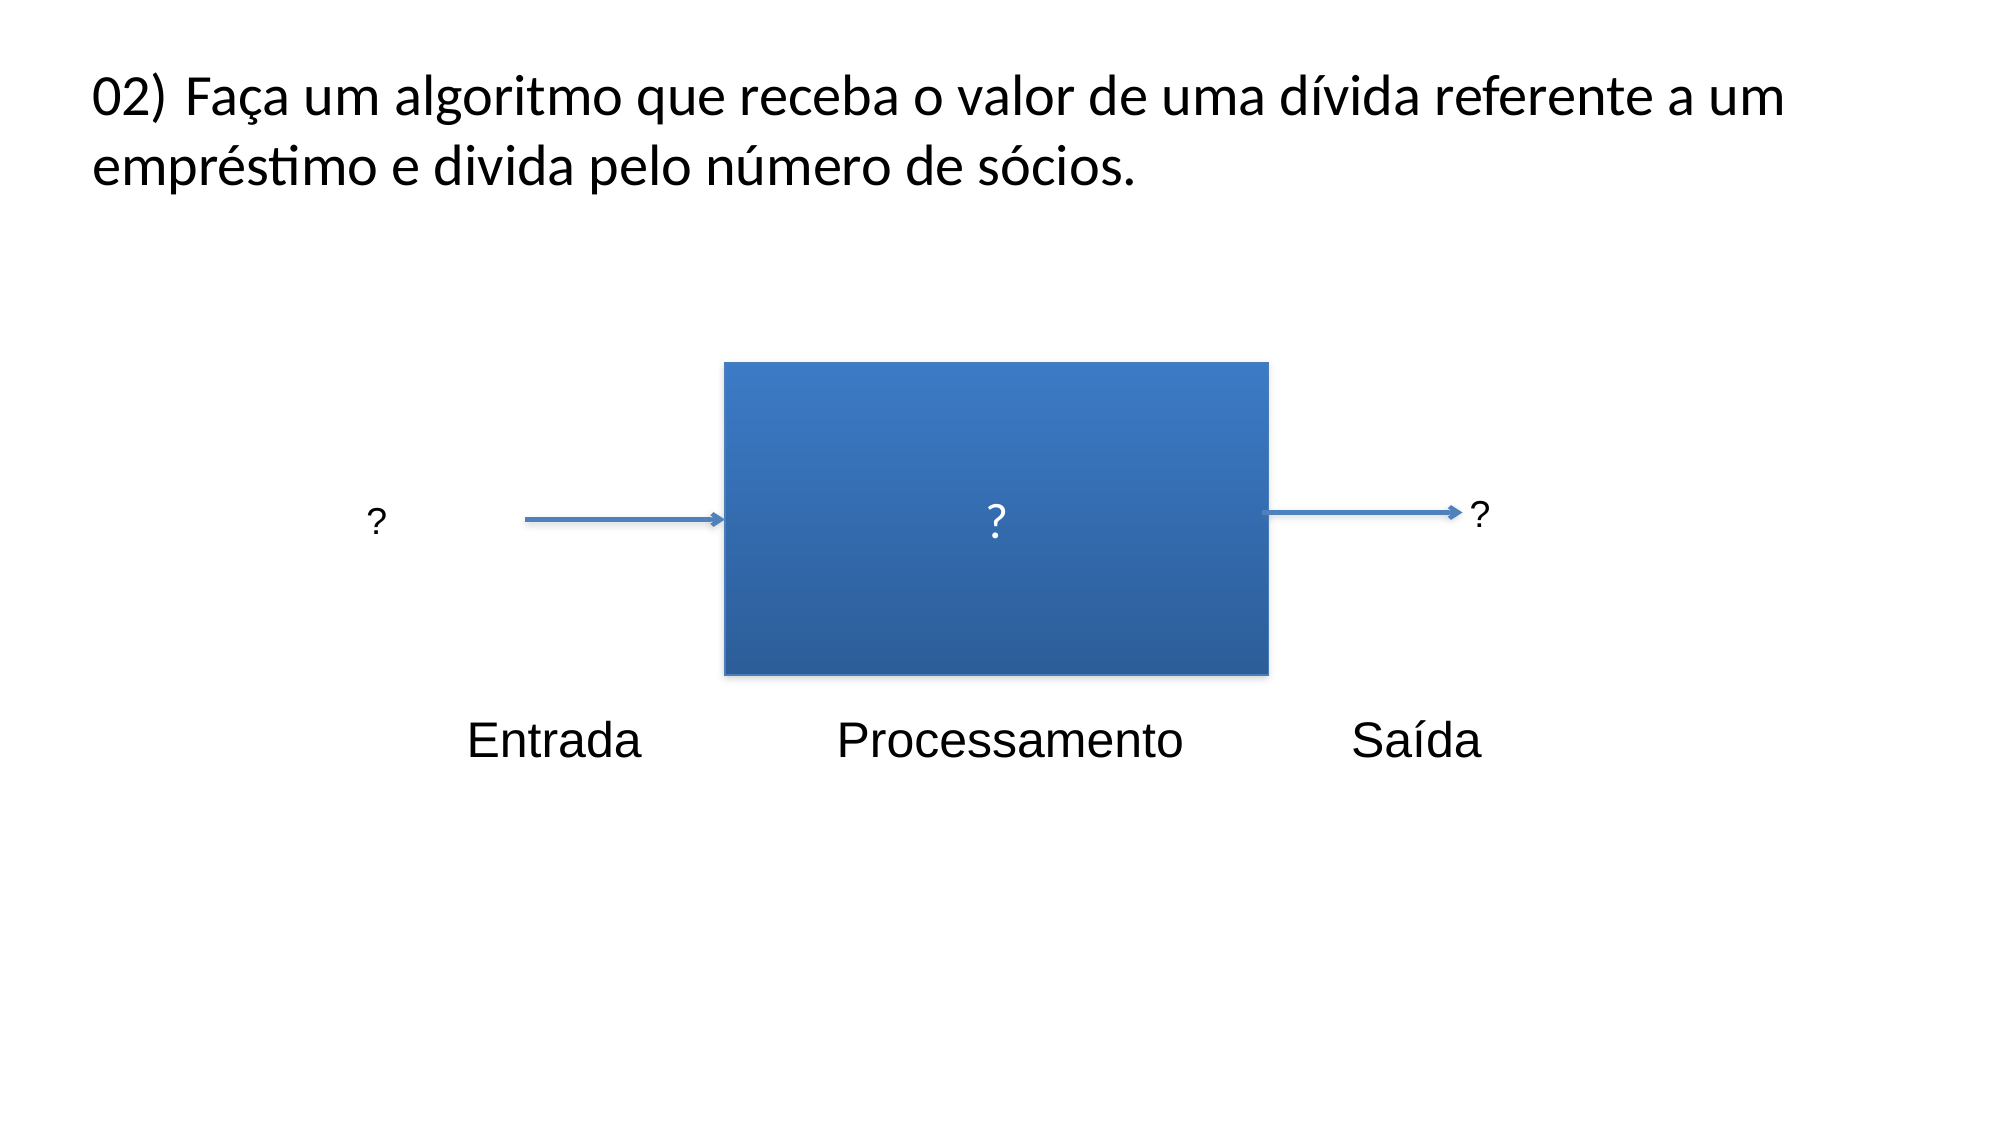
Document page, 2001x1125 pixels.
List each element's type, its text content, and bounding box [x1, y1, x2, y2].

text_box ? [725, 362, 1269, 675]
text_box [237, 410, 531, 666]
text_box Entrada Processamento Saída [362, 699, 1588, 775]
text_box ? [1454, 482, 1750, 542]
text_box ? [351, 489, 402, 549]
text_box 02) Faça um algoritmo que receba o valor de uma dívida referente a um empréstimo e divida pelo número de sócios. [77, 49, 1925, 205]
